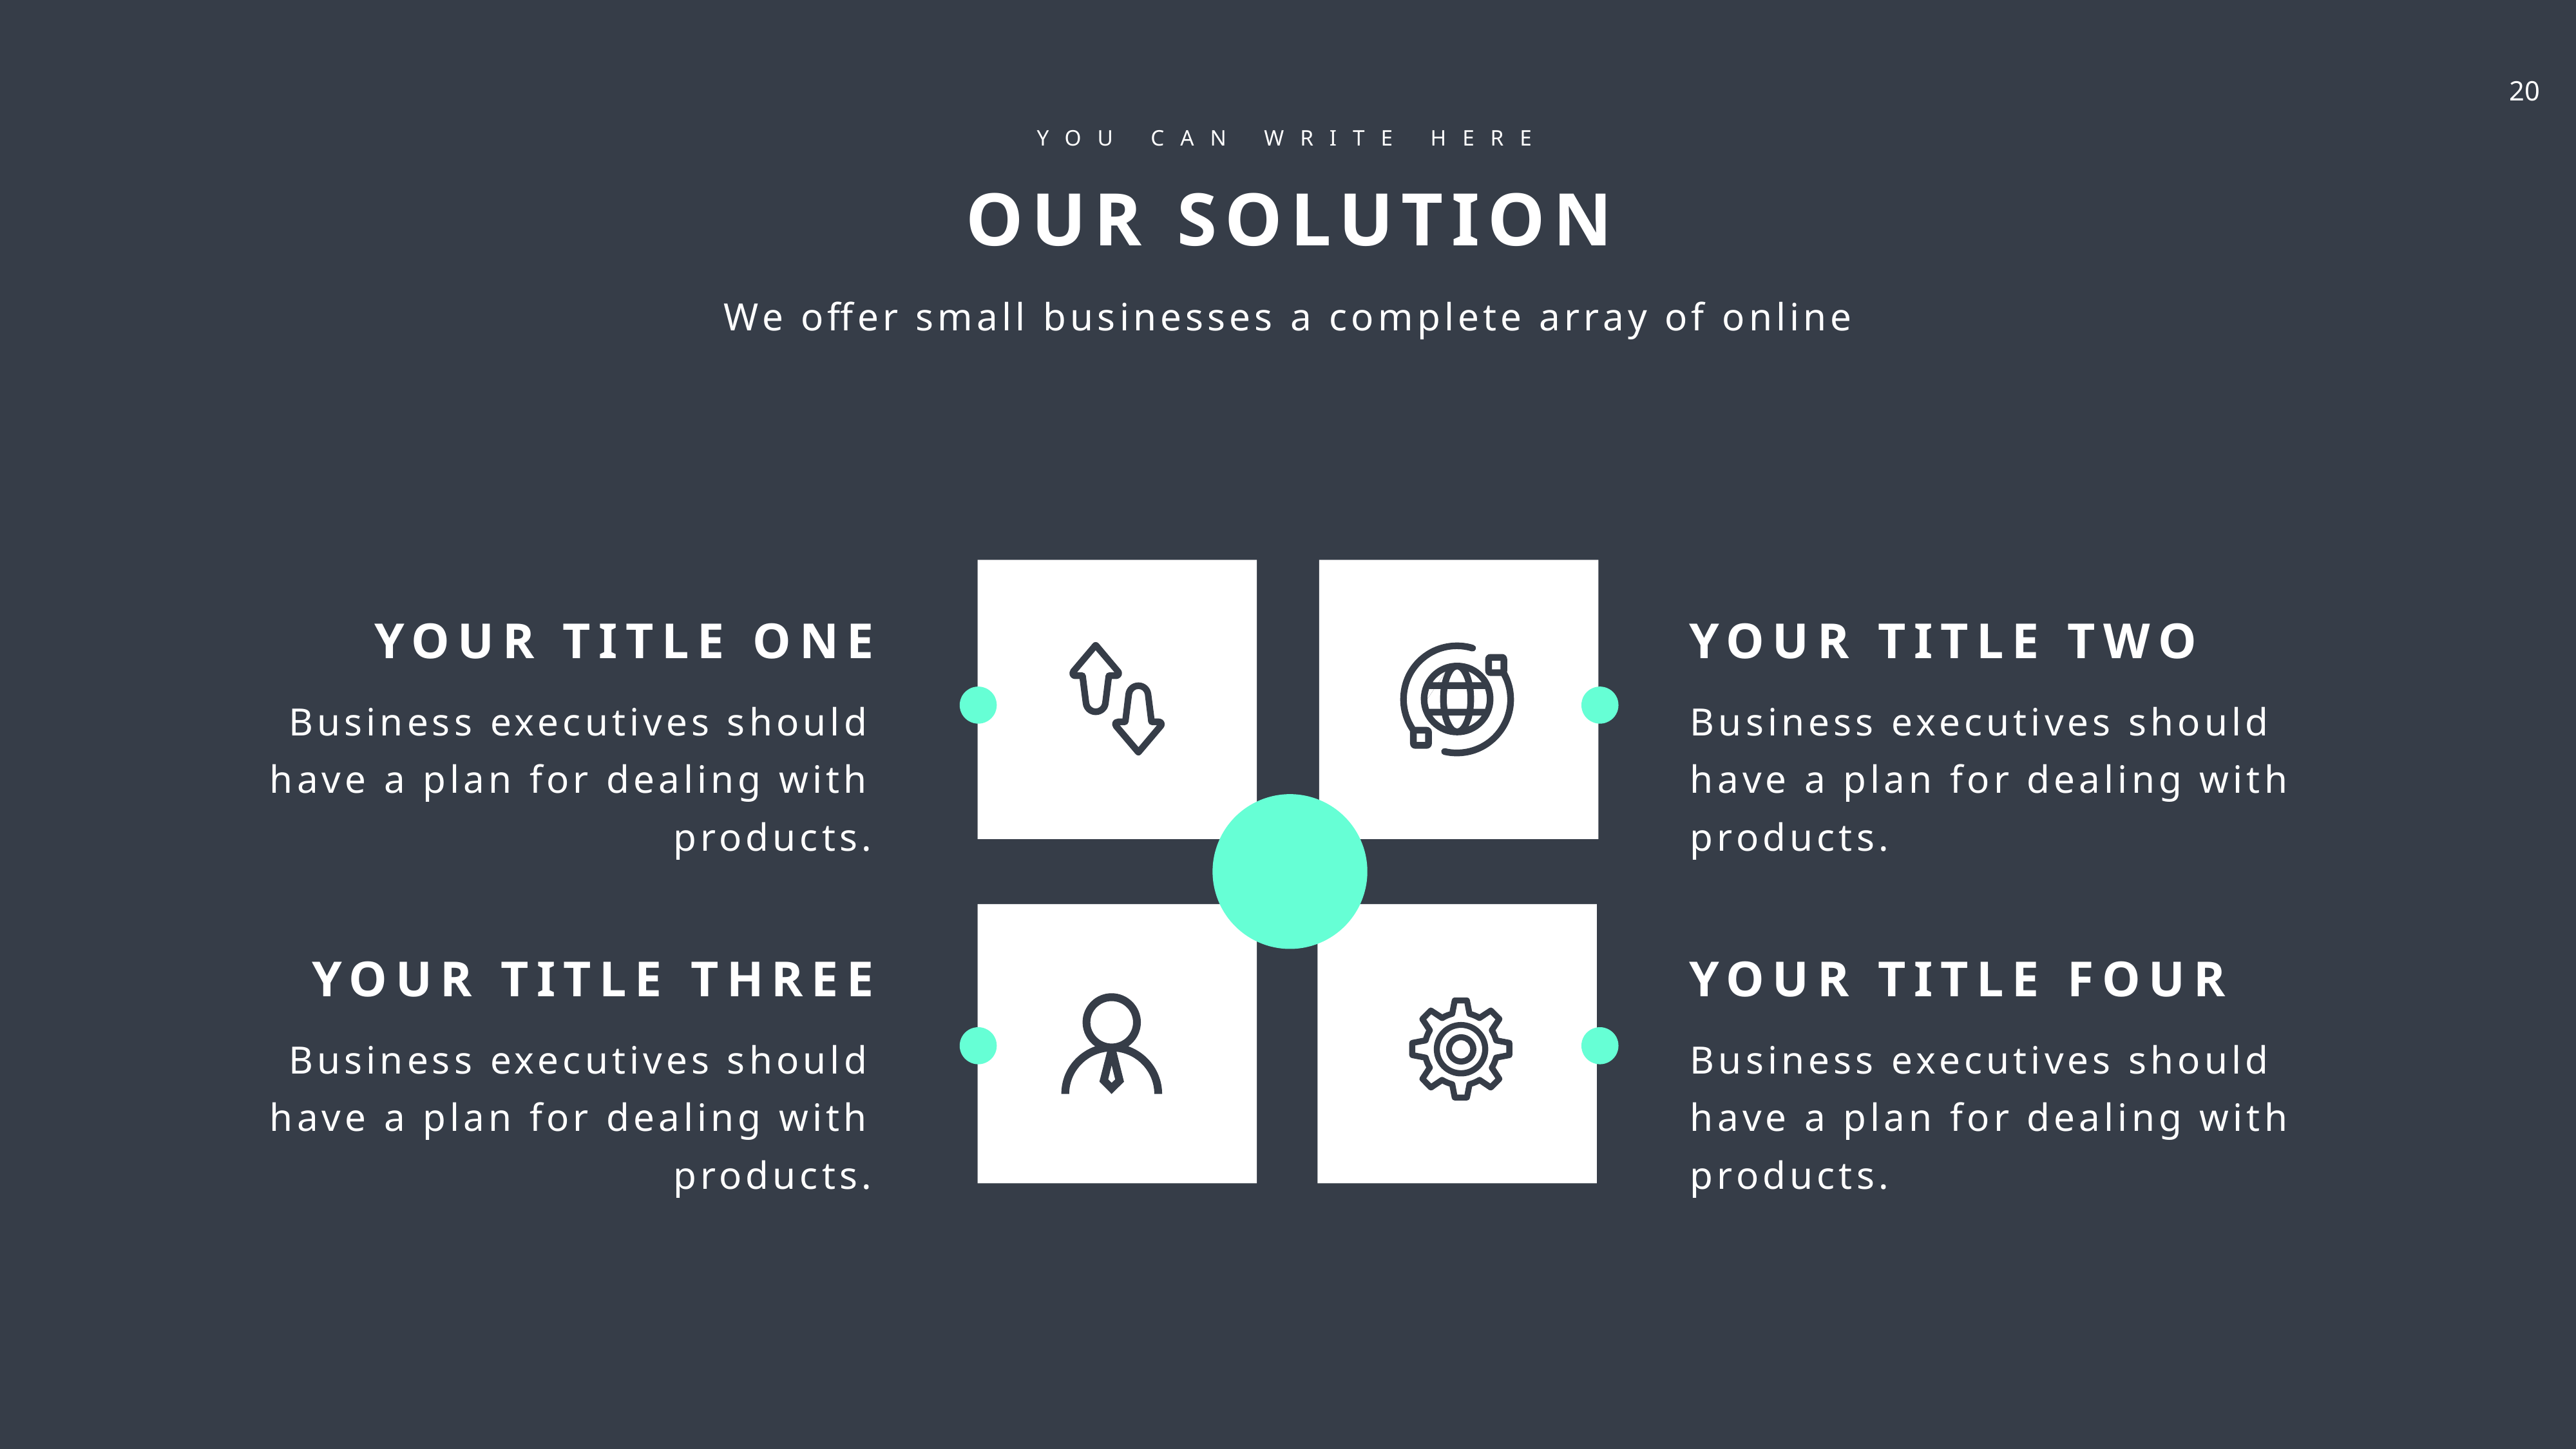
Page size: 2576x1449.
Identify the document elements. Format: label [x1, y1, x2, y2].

text_box [1069, 641, 1165, 756]
text_box [977, 560, 1257, 839]
text_box [1319, 560, 1599, 839]
text_box [1667, 605, 2372, 808]
text_box [1400, 642, 1514, 757]
text_box [1061, 993, 1163, 1094]
text_box [1580, 686, 1619, 724]
text_box [1580, 1026, 1619, 1065]
text_box [959, 1026, 998, 1065]
text_box [1667, 943, 2372, 1146]
text_box [531, 119, 2046, 336]
text_box [1212, 793, 1368, 950]
text_box [1317, 904, 1597, 1184]
text_box [191, 605, 895, 1146]
text_box [977, 904, 1257, 1184]
text_box [1409, 997, 1512, 1101]
text_box [959, 686, 998, 724]
